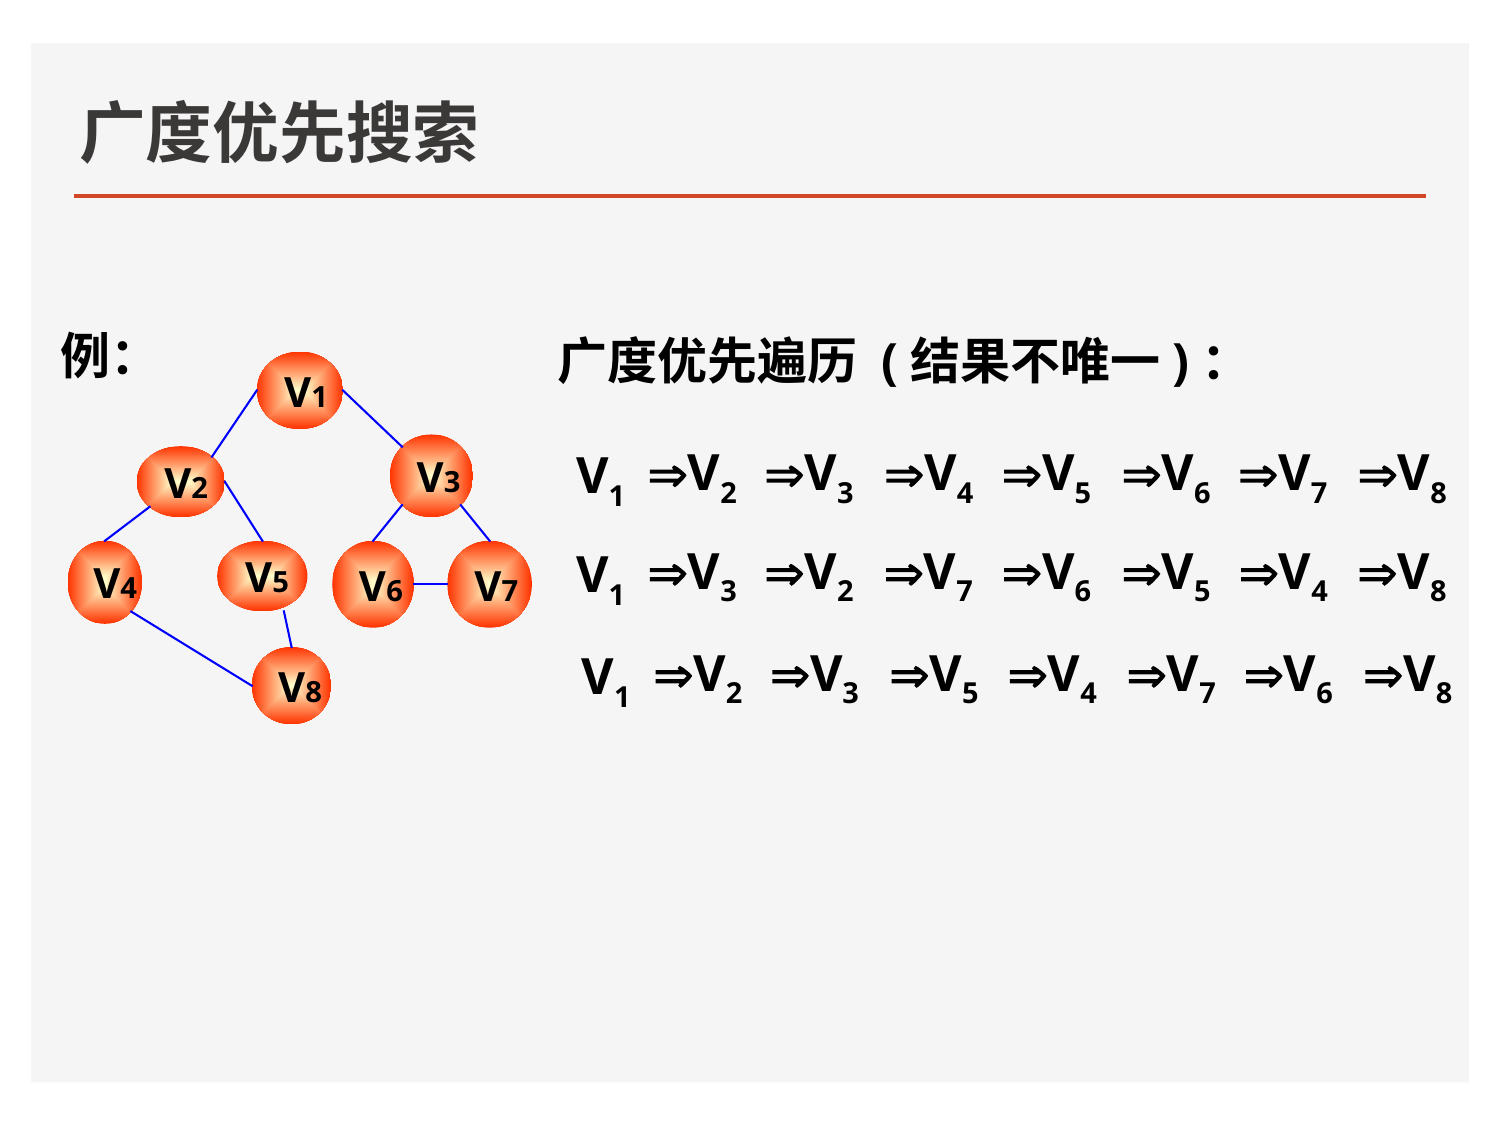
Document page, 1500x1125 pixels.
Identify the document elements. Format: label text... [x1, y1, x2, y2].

text_box V3 [755, 633, 874, 717]
text_box V4 [993, 633, 1112, 717]
text_box V5 [1106, 531, 1224, 615]
text_box V8 [1342, 531, 1488, 615]
text_box V8 [1348, 633, 1488, 717]
text_box V1 [561, 436, 653, 520]
text_box V5 [987, 433, 1106, 517]
text_box V6 [1229, 633, 1348, 717]
text_box V4 [869, 433, 987, 517]
text_box V1 [561, 535, 653, 619]
text_box V7 [1223, 433, 1343, 517]
text_box V3 [633, 531, 749, 615]
text_box V8 [1343, 433, 1483, 517]
text_box V2 [633, 433, 749, 517]
text_box V6 [1106, 433, 1223, 517]
text_box 例： [45, 316, 187, 392]
text_box 广度优先遍历 (结果不唯一)： [543, 322, 1278, 398]
text_box V4 [1224, 531, 1342, 615]
title 广度优先搜索 [64, 73, 911, 179]
text_box V5 [874, 633, 993, 717]
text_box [67, 351, 533, 725]
text_box V7 [1112, 633, 1229, 717]
text_box V7 [869, 531, 987, 615]
text_box V6 [987, 531, 1106, 615]
text_box V2 [638, 633, 755, 717]
text_box V1 [566, 637, 659, 721]
text_box V2 [749, 531, 869, 615]
text_box V3 [749, 433, 869, 517]
